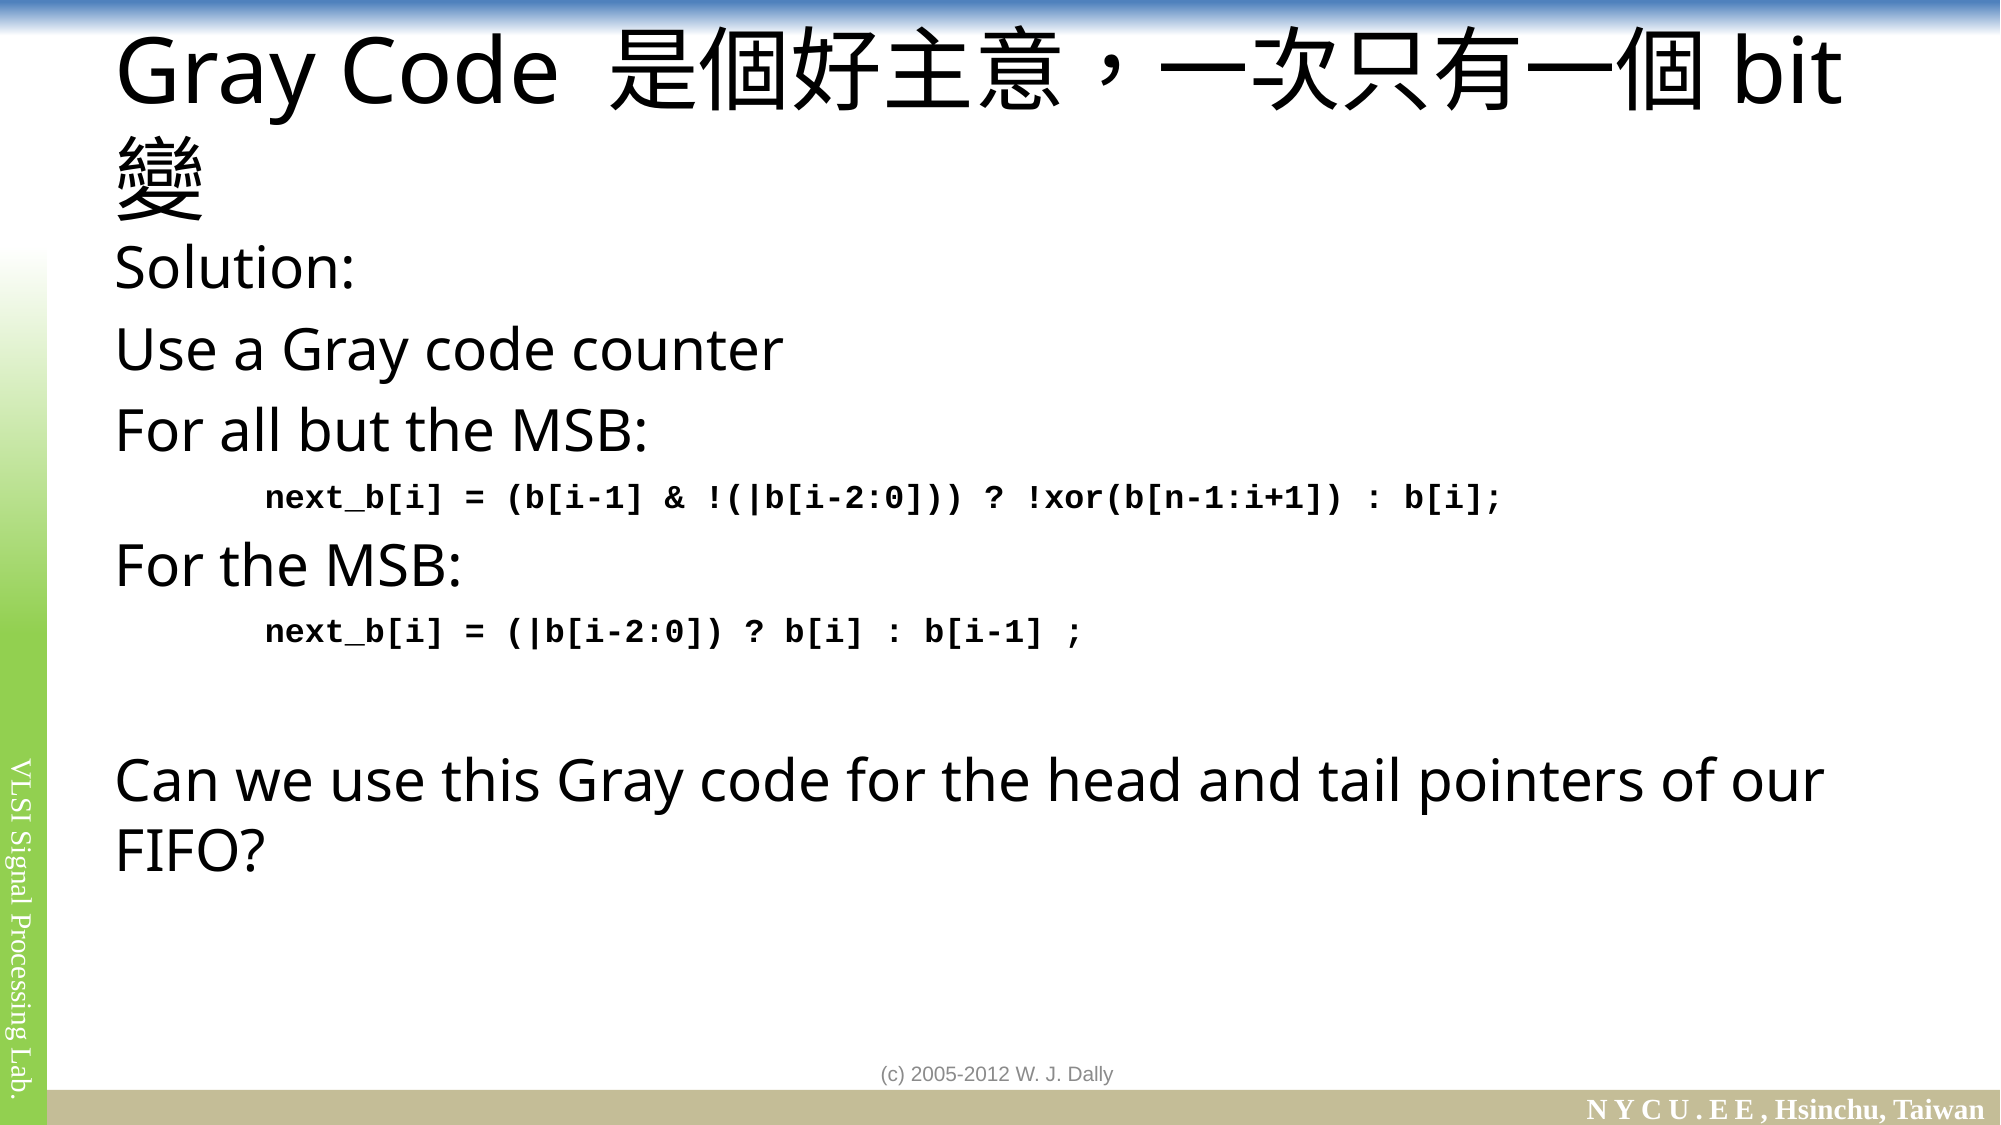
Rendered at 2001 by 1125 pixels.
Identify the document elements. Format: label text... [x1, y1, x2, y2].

footer (c) 2005-2012 W. J. Dally [683, 1042, 1317, 1103]
title Gray Code 是個好主意，一次只有一個bit變 [99, 44, 1901, 200]
list Solution: Use a Gray code counter For all but the MSB: next_b[i] = (b[i-1] & !(|b[i-2:0])) ? !xor(b[n-1:i+1]) : b[i]; For the MSB: next_b[i] = (|b[i-2:0]) ? b[i] : b[i-1] ; Can we use this Gray code for the head and tail pointers of our FIFO? [99, 222, 1901, 1044]
